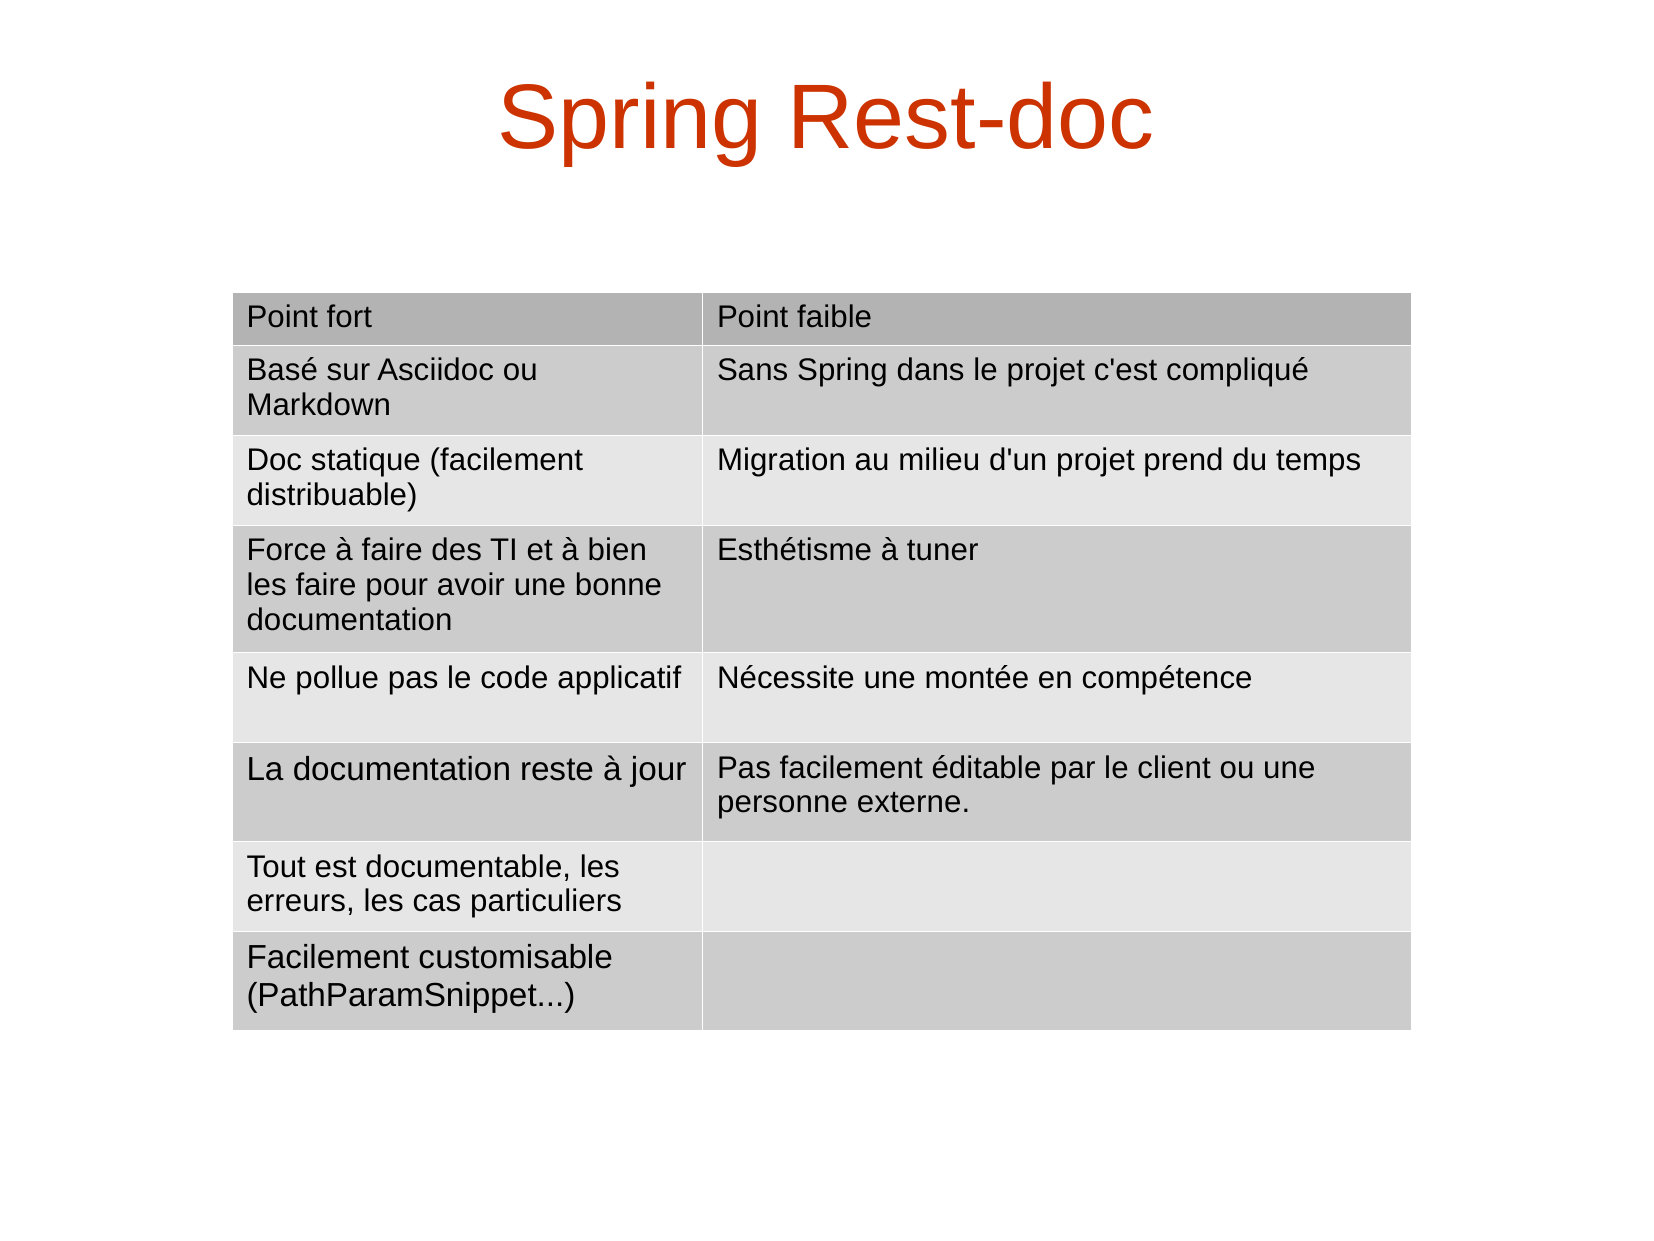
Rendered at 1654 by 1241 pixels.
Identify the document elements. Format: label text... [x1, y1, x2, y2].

table_header Point faible [703, 293, 1411, 345]
table_cell Basé sur Asciidoc ou Markdown [233, 346, 702, 435]
table_cell [703, 842, 1411, 931]
table_cell La documentation reste à jour [233, 743, 702, 841]
text_box Spring Rest-doc [82, 8, 1571, 215]
table_cell Ne pollue pas le code applicatif [233, 653, 702, 742]
table_cell Facilement customisable (PathParamSnippet...) [233, 932, 702, 1030]
table_cell Migration au milieu d'un projet prend du temps [703, 436, 1411, 525]
table_cell Nécessite une montée en compétence [703, 653, 1411, 742]
table_cell Doc statique (facilement distribuable) [233, 436, 702, 525]
table_cell Force à faire des TI et à bien les faire pour avoir une bonne documentation [233, 526, 702, 652]
table_header Point fort [233, 293, 702, 345]
table_cell Esthétisme à tuner [703, 526, 1411, 652]
table_cell Tout est documentable, les erreurs, les cas particuliers [233, 842, 702, 931]
table_cell Sans Spring dans le projet c'est compliqué [703, 346, 1411, 435]
table_cell [703, 932, 1411, 1030]
table_cell Pas facilement éditable par le client ou une personne externe. [703, 743, 1411, 841]
